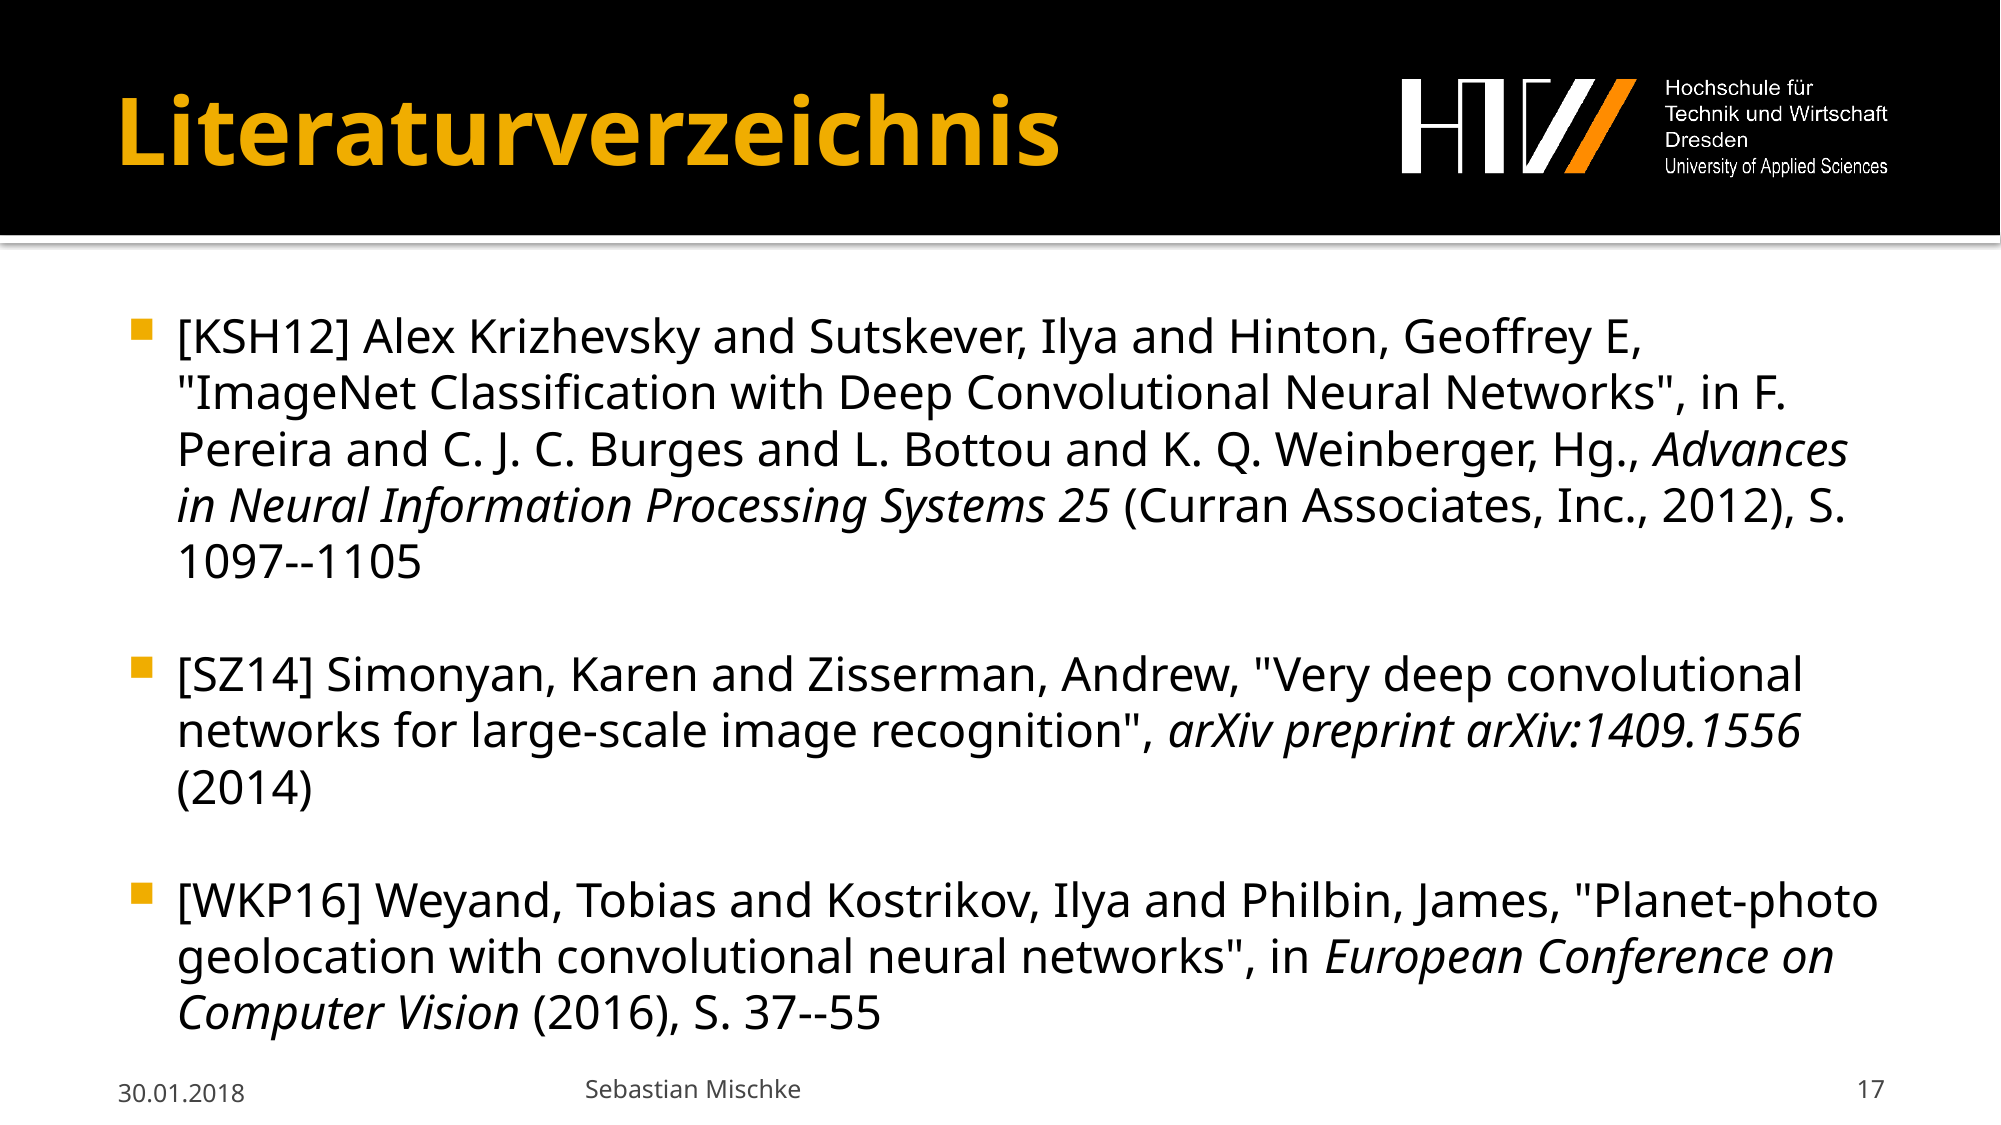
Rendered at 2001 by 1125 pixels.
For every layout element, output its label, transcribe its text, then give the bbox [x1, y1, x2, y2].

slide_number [99, 1062, 567, 1108]
picture [1390, 76, 1900, 180]
slide_number 17 [1794, 1062, 1900, 1108]
title Literaturverzeichnis [99, 25, 1390, 231]
footer Sebastian Mischke [577, 1062, 1783, 1108]
list [KSH12] Alex Krizhevsky and Sutskever, Ilya and Hinton, Geoffrey E, "ImageNet Classification with Deep Convolutional Neural Networks", in F. Pereira and C. J. C. Burges and L. Bottou and K. Q. Weinberger, Hg., Advances in Neural Information Processing Systems 25 (Curran Associates, Inc., 2012), S. 1097--1105 [SZ14] Simonyan, Karen and Zisserman, Andrew, "Very deep convolutional networks for large-scale image recognition", arXiv preprint arXiv:1409.1556 (2014) [WKP16] Weyand, Tobias and Kostrikov, Ilya and Philbin, James, "Planet-photo geolocation with convolutional neural networks", in European Conference on Computer Vision (2016), S. 37--55 [99, 291, 1900, 1050]
